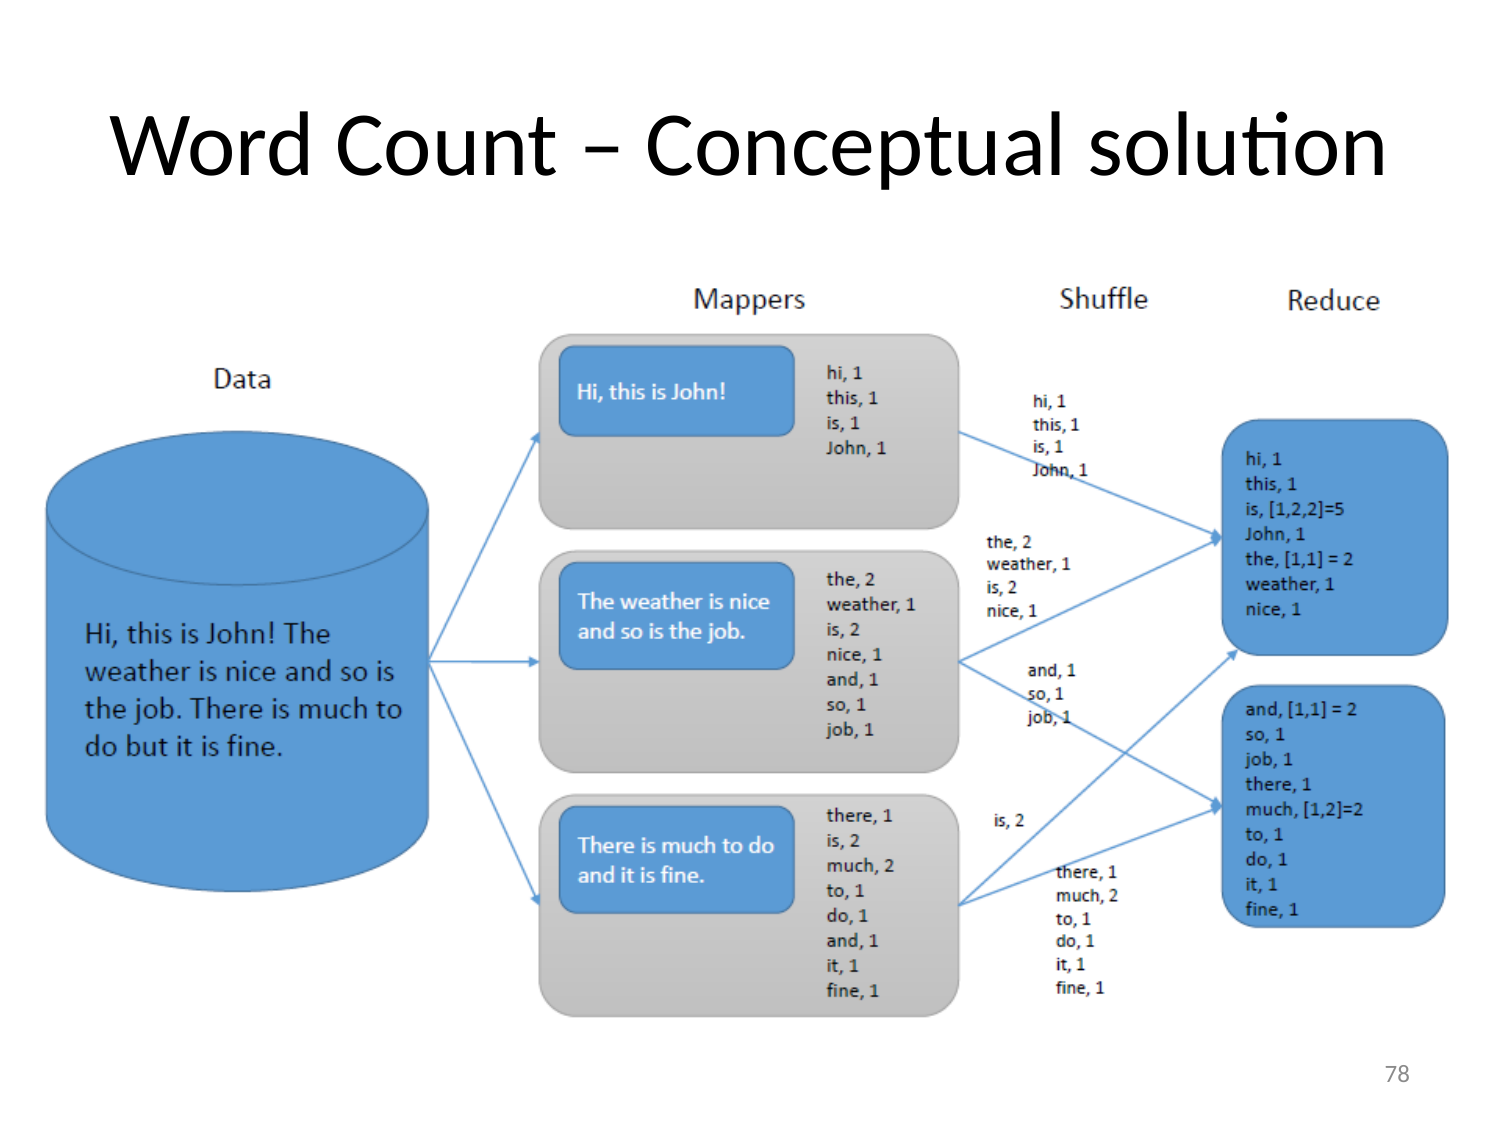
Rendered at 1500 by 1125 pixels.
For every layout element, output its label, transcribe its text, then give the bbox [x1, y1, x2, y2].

title Word Count – Conceptual solution [75, 45, 1425, 233]
slide_number 78 [1074, 1042, 1425, 1103]
picture [0, 271, 1498, 1031]
